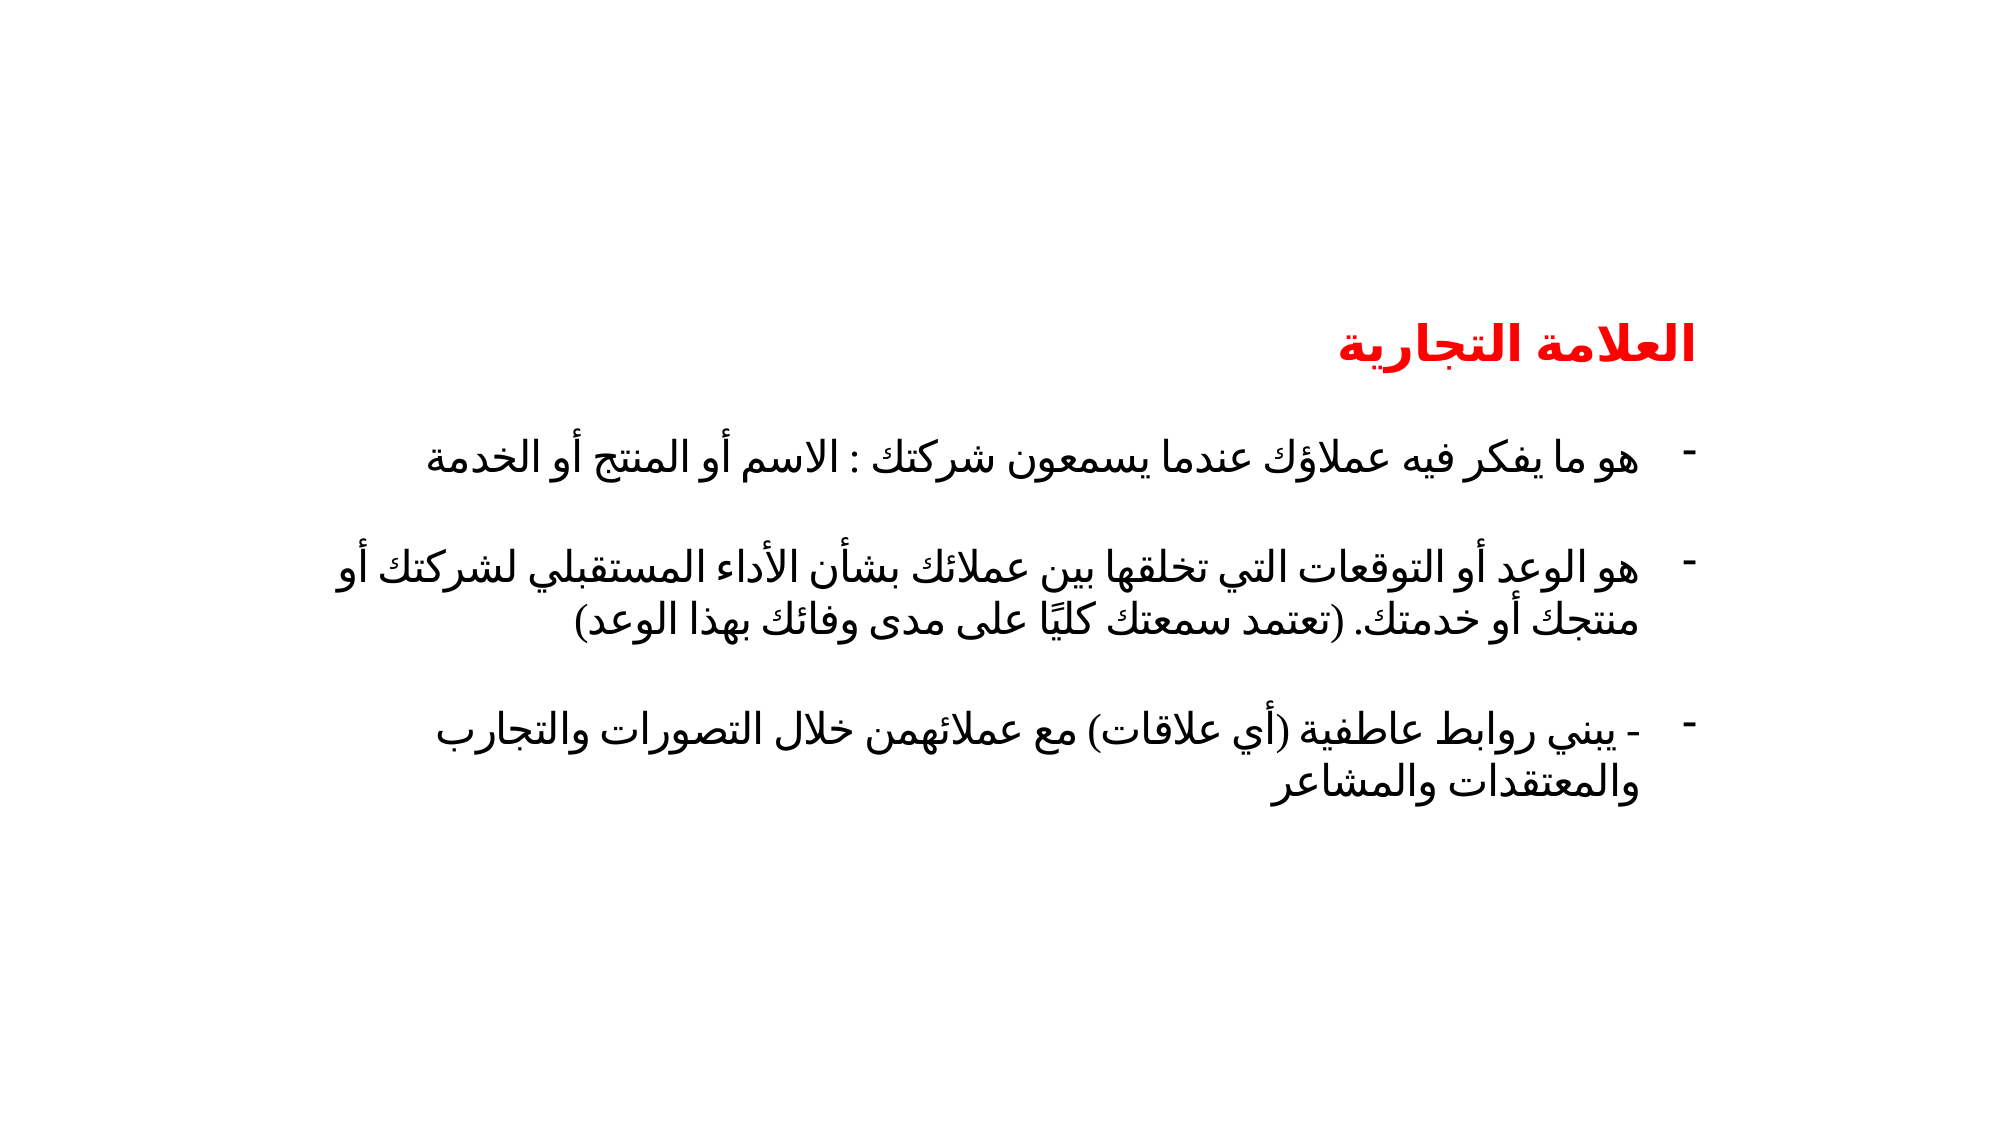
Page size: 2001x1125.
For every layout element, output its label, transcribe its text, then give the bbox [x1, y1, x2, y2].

text_box العلامة التجارية هو ما يفكر فيه عملاؤك عندما يسمعون شركتك : الاسم أو المنتج أو الخدمة هو الوعد أو التوقعات التي تخلقها بين عملائك بشأن الأداء المستقبلي لشركتك أو منتجك أو خدمتك. (تعتمد سمعتك كليًا على مدى وفائك بهذا الوعد) - يبني روابط عاطفية (أي علاقات) مع عملائهمن خلال التصورات والتجارب والمعتقدات والمشاعر [317, 309, 1700, 806]
